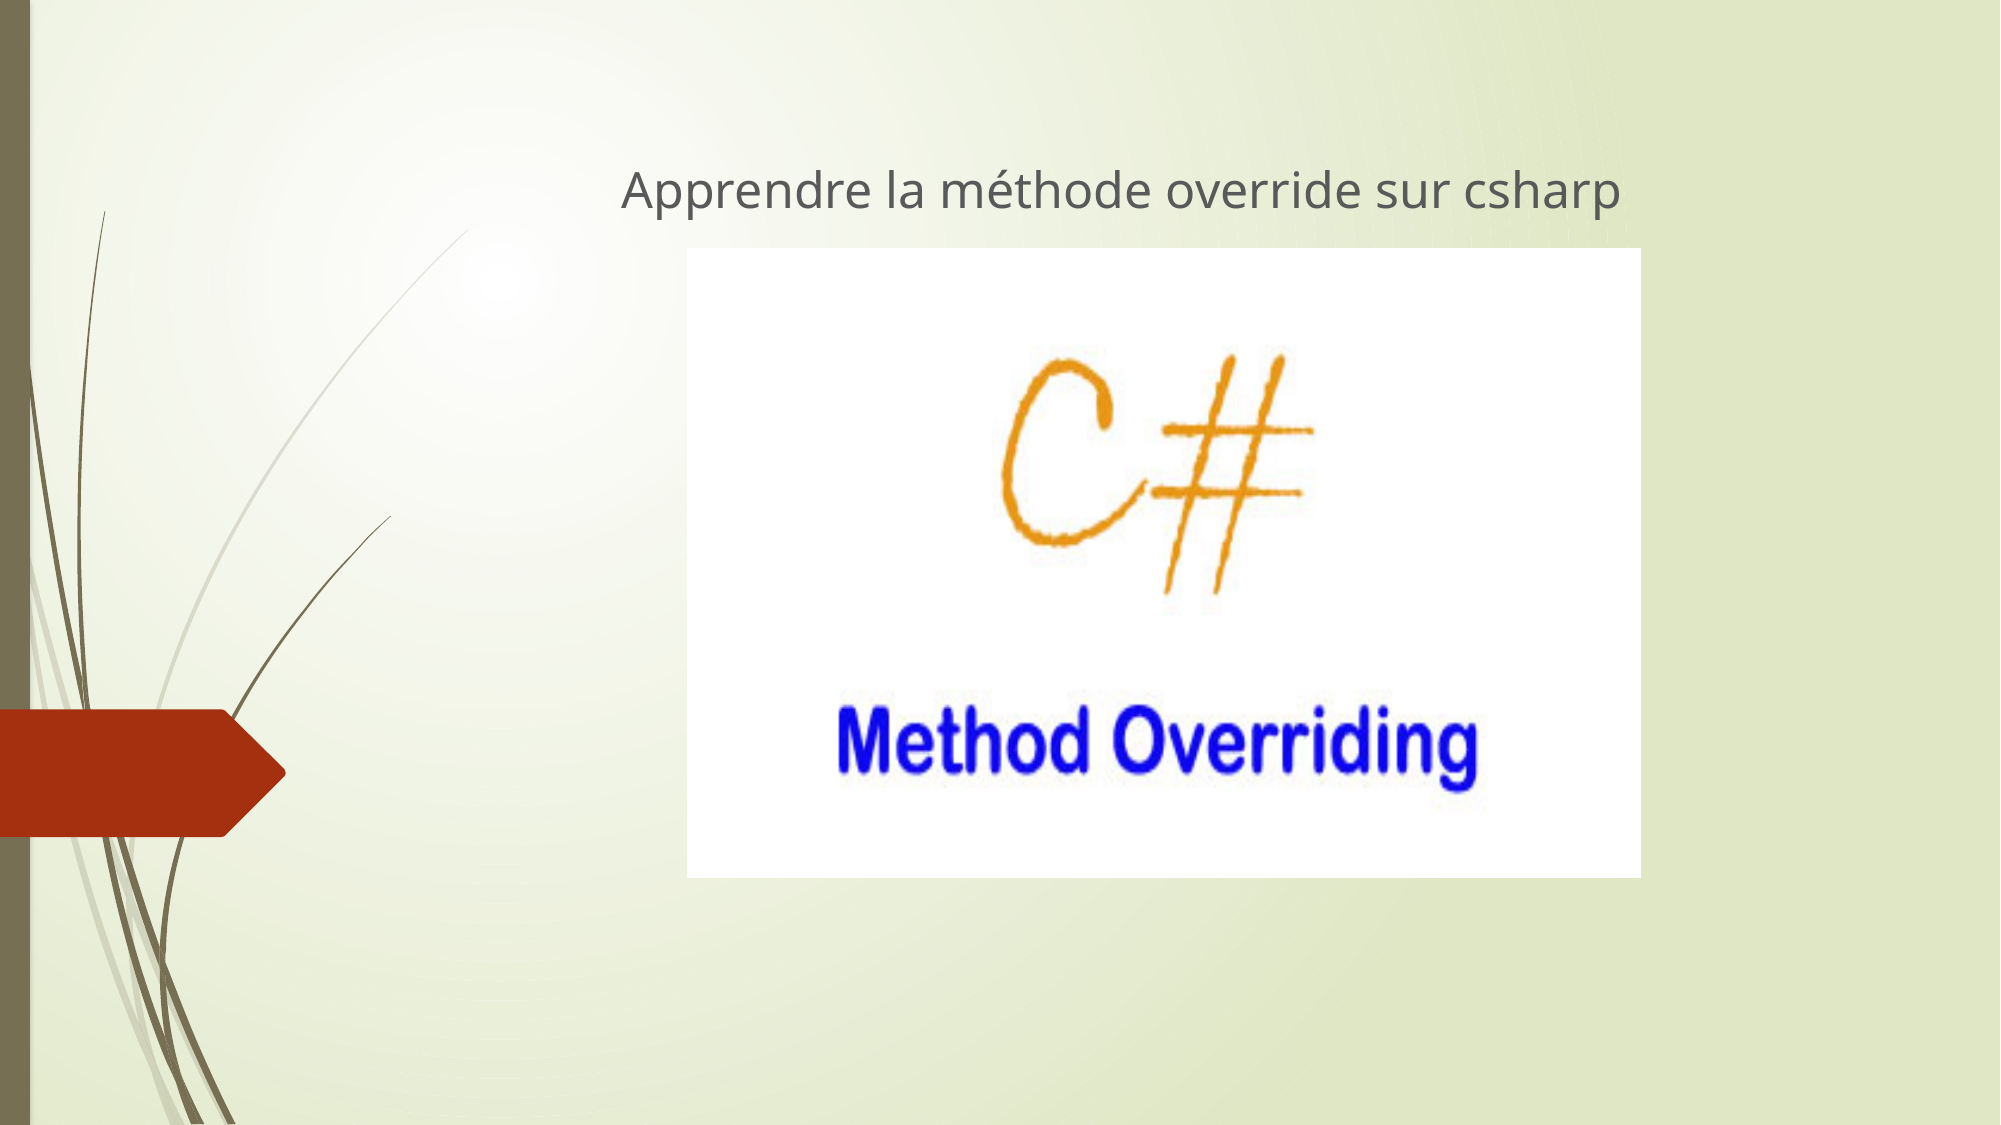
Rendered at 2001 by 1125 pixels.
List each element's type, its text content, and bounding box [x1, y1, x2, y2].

subtitle Apprendre la méthode override sur csharp [424, 151, 1888, 969]
title [413, 145, 1876, 517]
picture [687, 248, 1641, 878]
